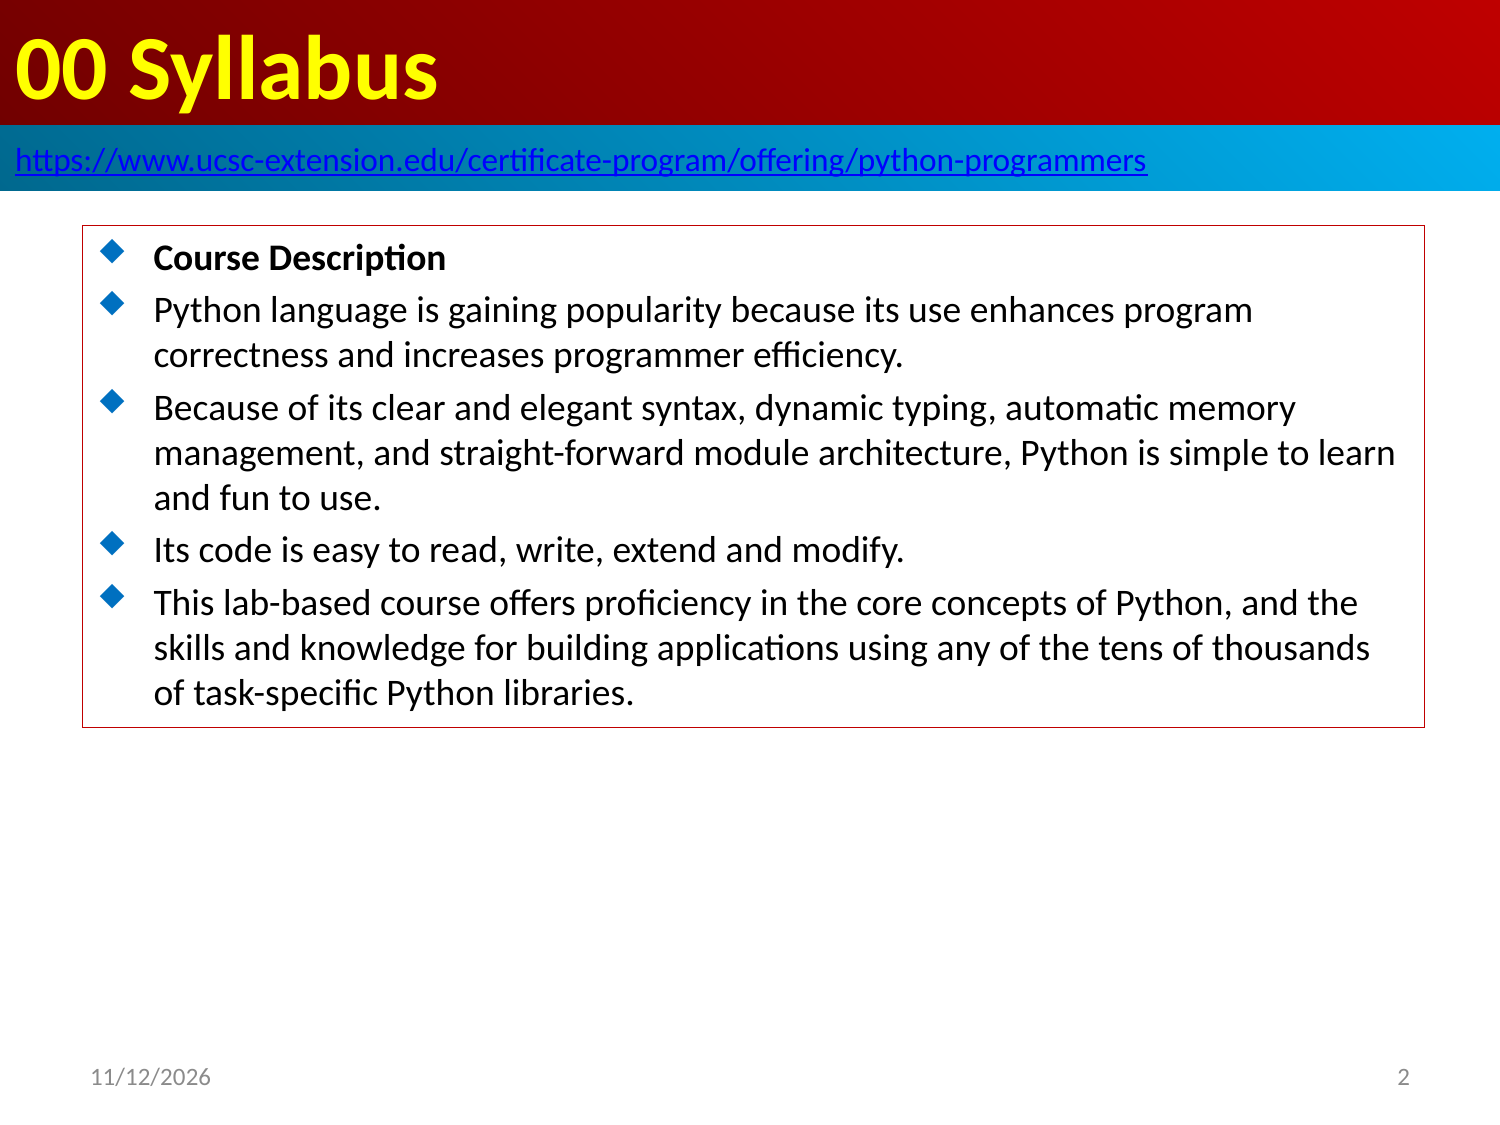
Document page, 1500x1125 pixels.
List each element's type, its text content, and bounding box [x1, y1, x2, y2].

slide_number 2 [1074, 1042, 1425, 1109]
title 00 Syllabus [0, 0, 1500, 125]
subtitle Course Description Python language is gaining popularity because its use enhances program correctness and increases programmer efficiency. Because of its clear and elegant syntax, dynamic typing, automatic memory management, and straight-forward module architecture, Python is simple to learn and fun to use. Its code is easy to read, write, extend and modify. This lab-based course offers proficiency in the core concepts of Python, and the skills and knowledge for building applications using any of the tens of thousands of task-specific Python libraries. [82, 225, 1425, 728]
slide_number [75, 1042, 425, 1109]
text_box https://www.ucsc-extension.edu/certificate-program/offering/python-programmers [0, 125, 1500, 191]
